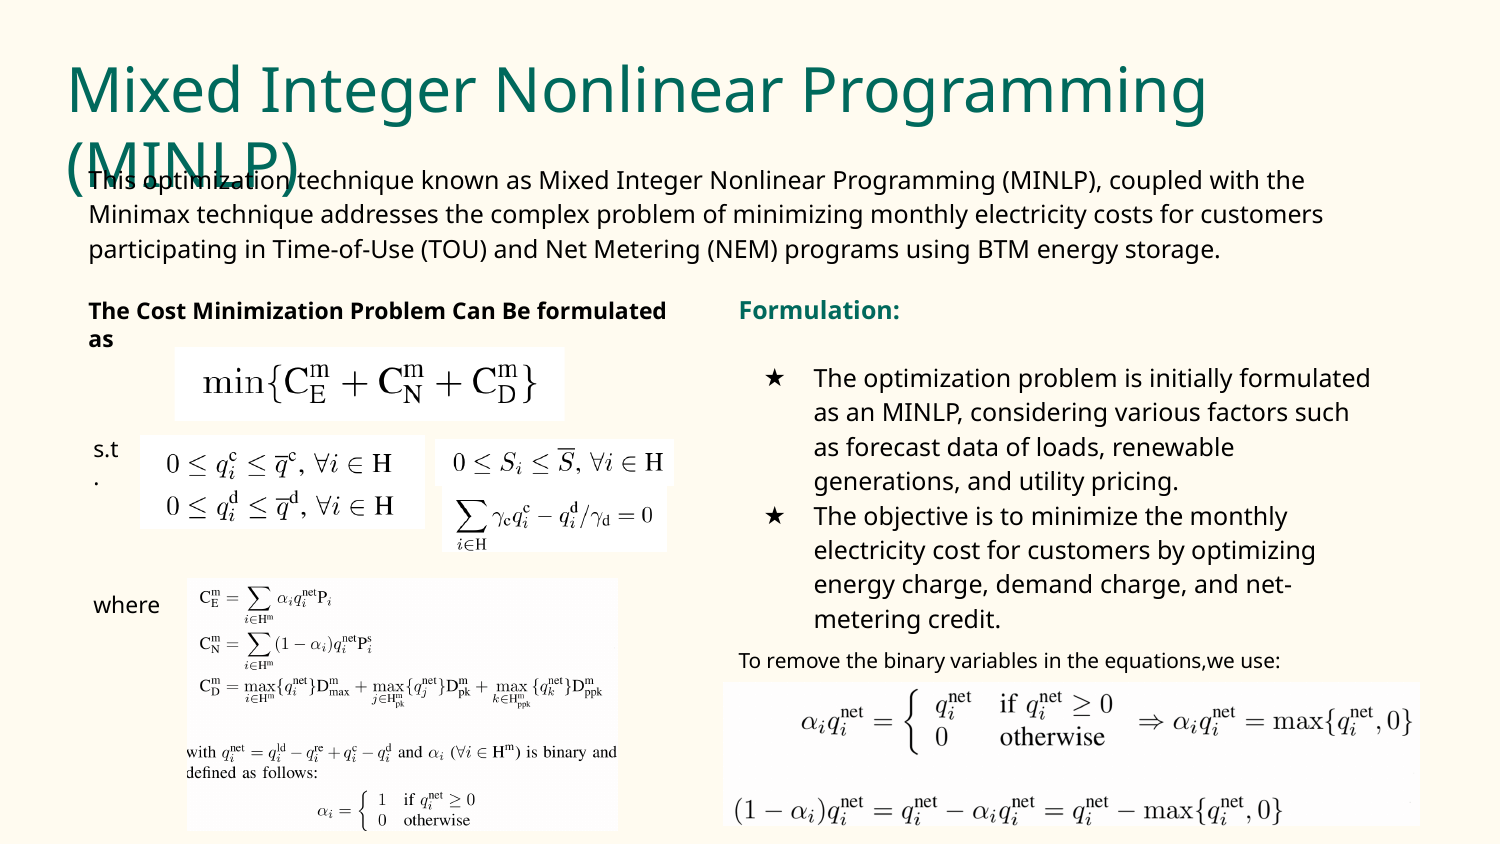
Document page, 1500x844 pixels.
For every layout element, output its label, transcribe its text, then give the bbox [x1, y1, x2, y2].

text_box s.t. [78, 420, 141, 505]
picture [186, 577, 618, 831]
picture [434, 439, 675, 552]
list Formulation: The optimization problem is initially formulated as an MINLP, considering various factors such as forecast data of loads, renewable generations, and utility pricing. The objective is to minimize the monthly electricity cost for customers by optimizing energy charge, demand charge, and net-metering credit. [723, 275, 1397, 612]
title Mixed Integer Nonlinear Programming (MINLP) [51, 35, 1449, 136]
picture [174, 346, 565, 421]
text_box To remove the binary variables in the equations,we use: [723, 635, 1397, 682]
picture [139, 435, 425, 530]
text_box where [78, 577, 185, 633]
picture [723, 682, 1421, 826]
text_box The Cost Minimization Problem Can Be formulated as [73, 281, 704, 367]
text_box This optimization technique known as Mixed Integer Nonlinear Programming (MINLP), coupled with the Minimax technique addresses the complex problem of minimizing monthly electricity costs for customers participating in Time-of-Use (TOU) and Net Metering (NEM) programs using BTM energy storage. [73, 144, 1387, 278]
